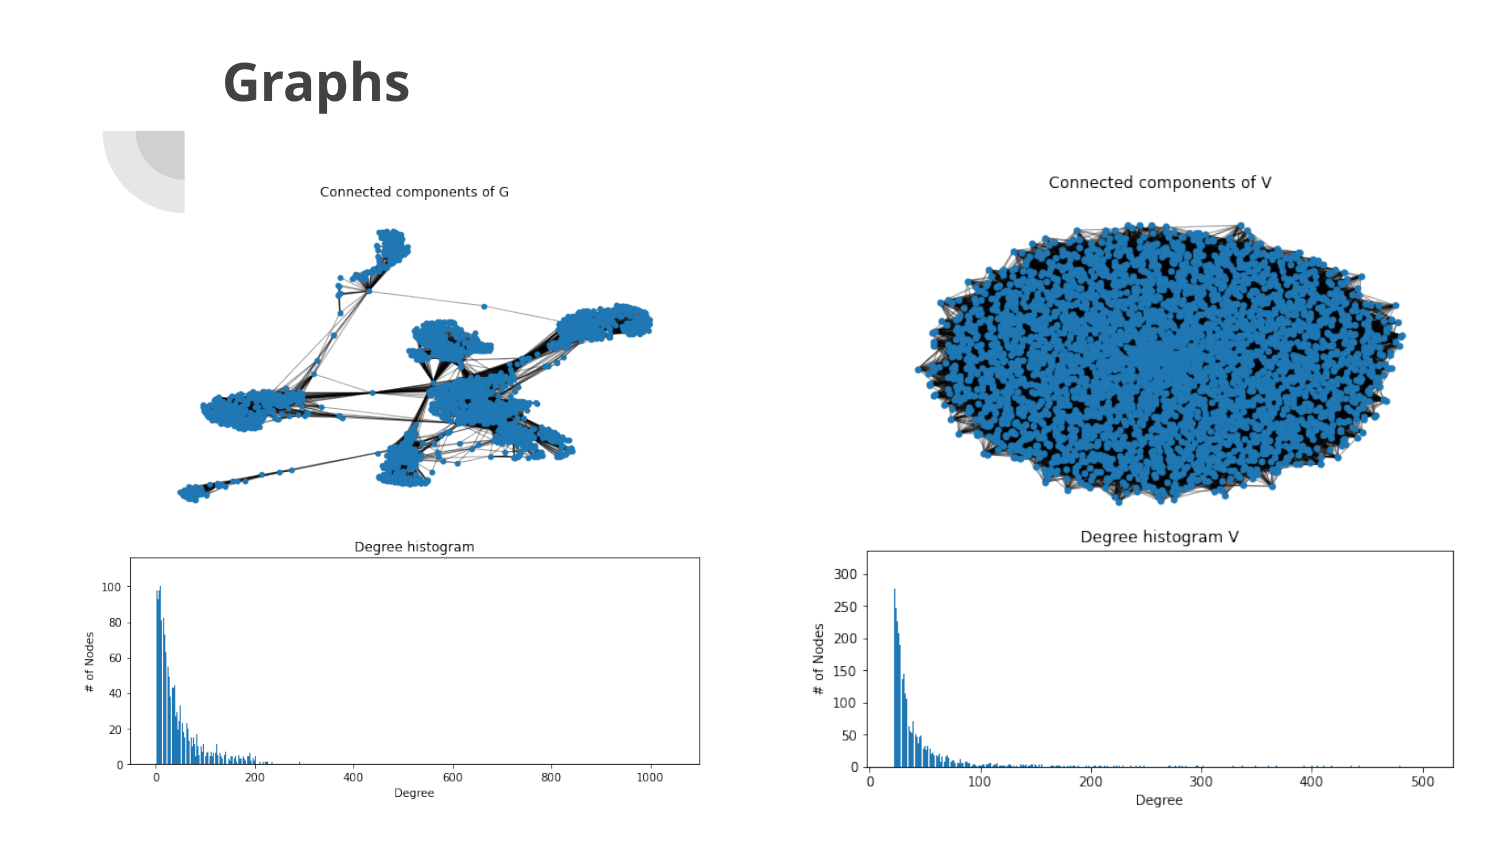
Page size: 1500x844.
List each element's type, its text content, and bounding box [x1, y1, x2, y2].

picture [78, 178, 706, 806]
picture [804, 166, 1461, 817]
title Graphs [207, 33, 1500, 128]
